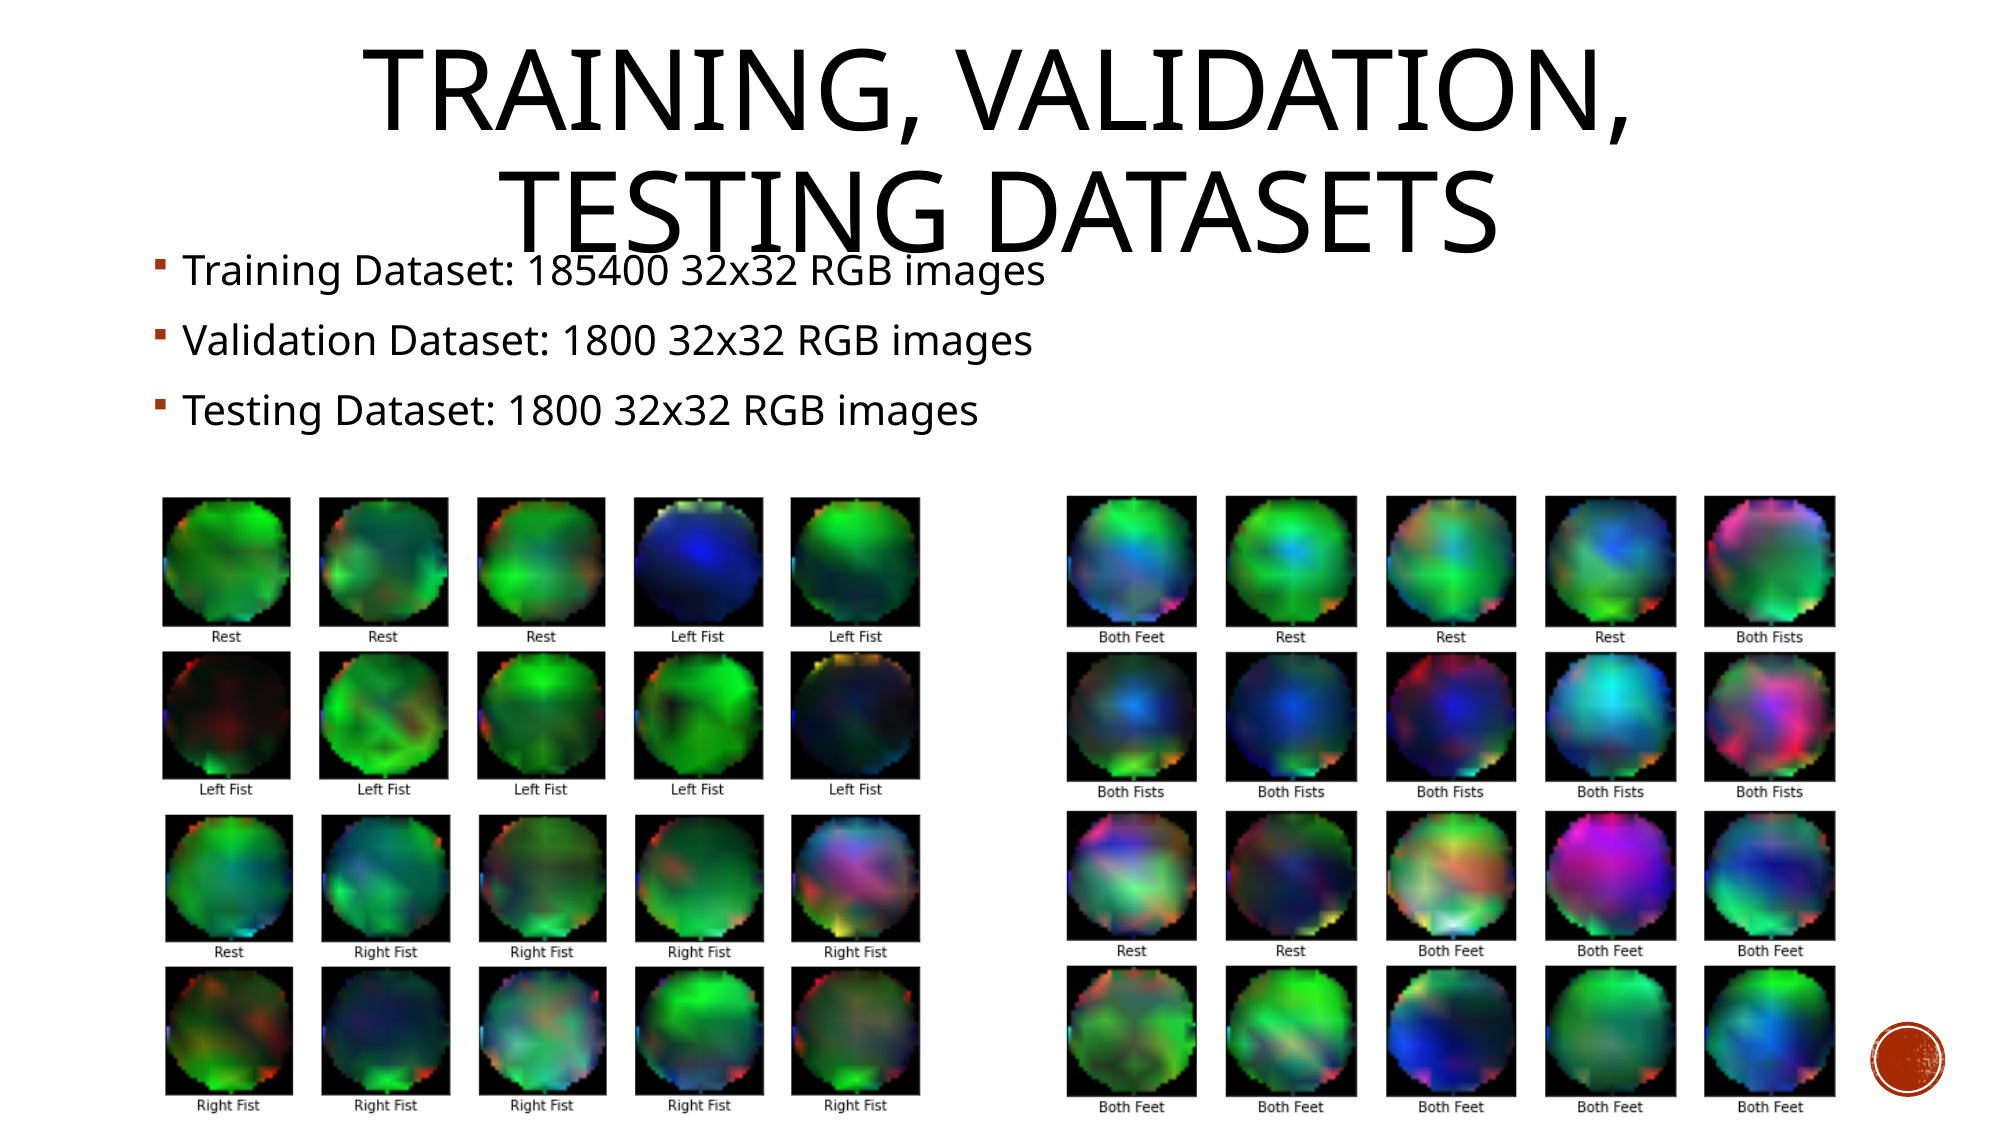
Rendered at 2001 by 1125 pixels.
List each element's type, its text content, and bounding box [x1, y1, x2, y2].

picture [1056, 485, 1851, 1119]
picture [152, 808, 934, 1122]
title Training, Validation, Testing Datasets [149, 23, 1851, 288]
picture [149, 488, 934, 803]
list Training Dataset: 185400 32x32 RGB images Validation Dataset: 1800 32x32 RGB images Testing Dataset: 1800 32x32 RGB images [137, 241, 1308, 528]
